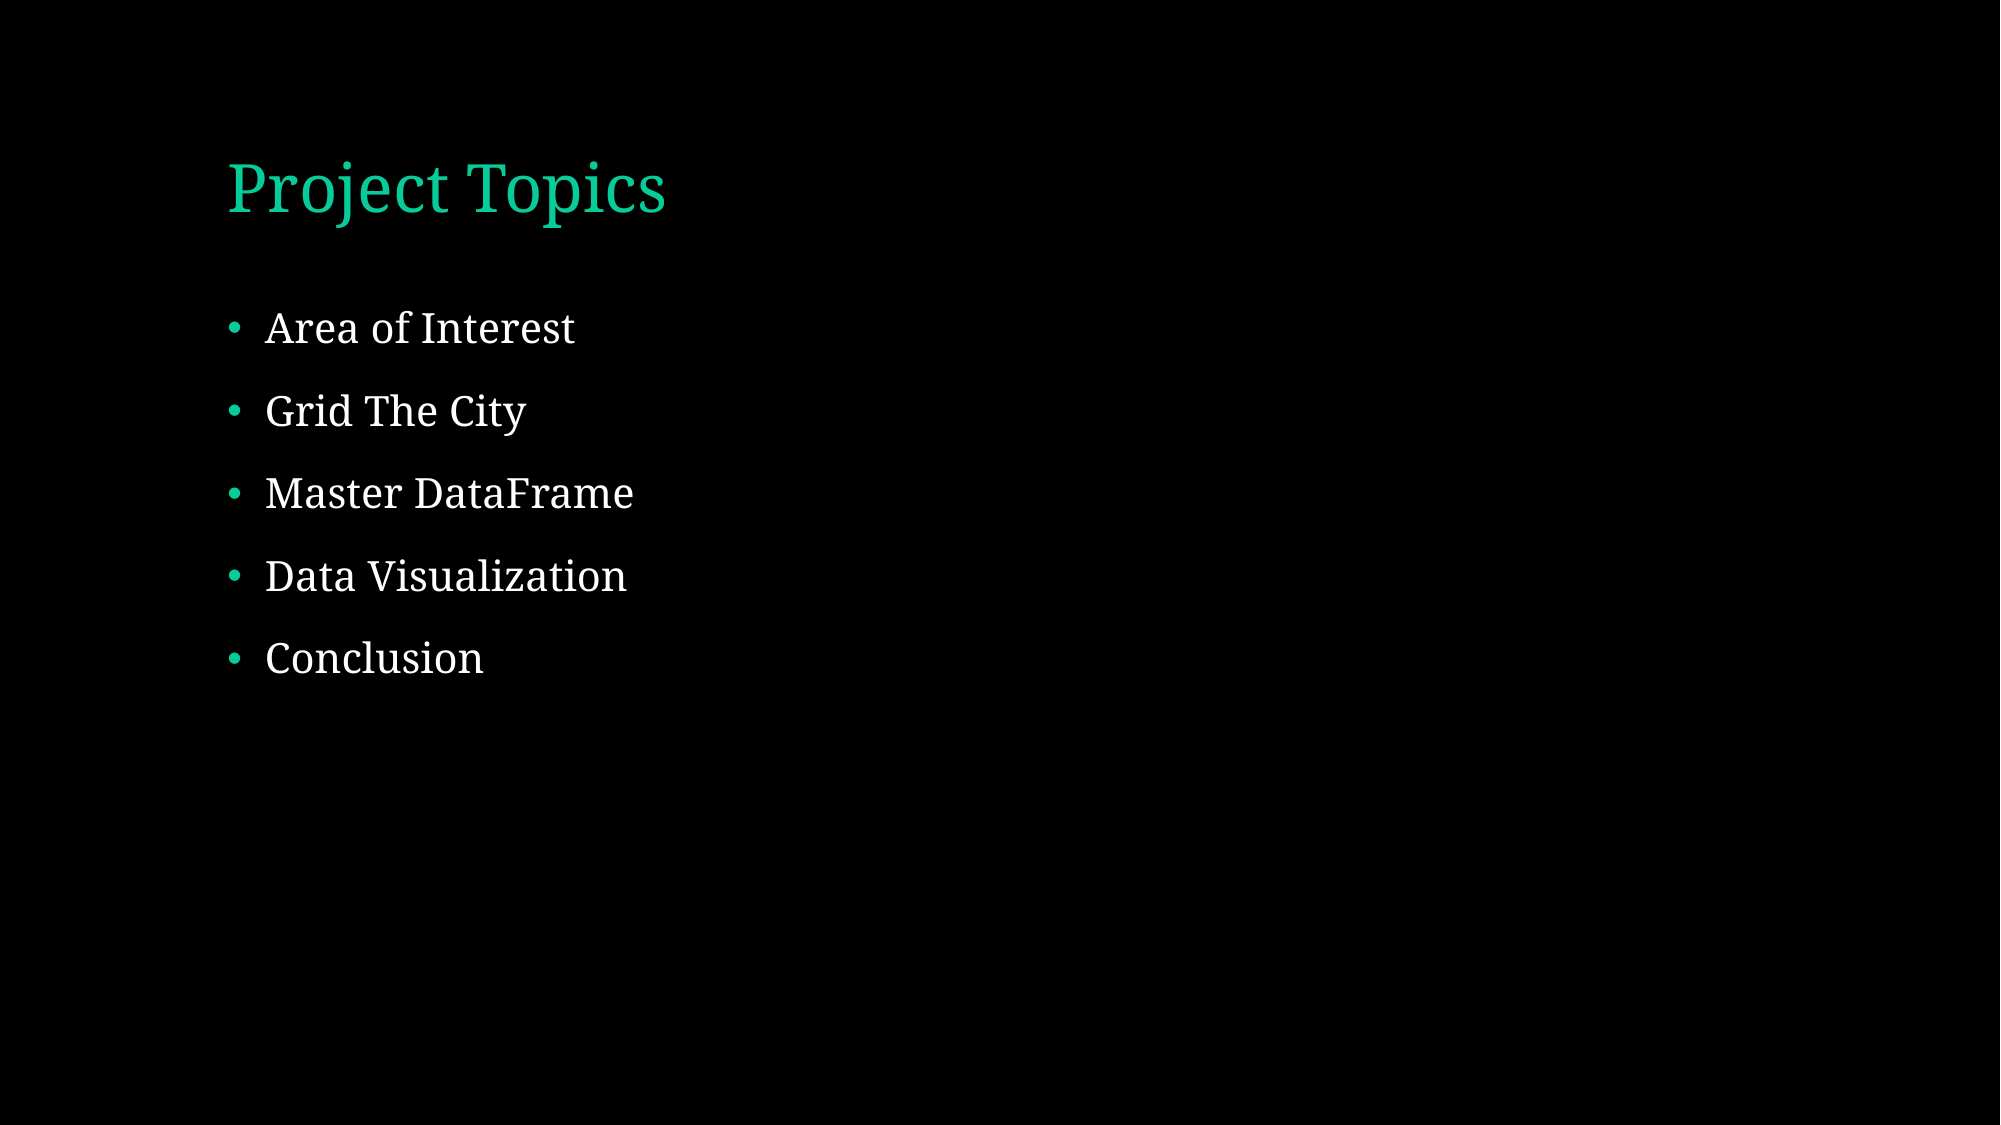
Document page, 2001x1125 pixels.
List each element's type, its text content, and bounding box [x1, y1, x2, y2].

title Project Topics [212, 59, 1788, 235]
list Area of Interest Grid The City Master DataFrame Data Visualization Conclusion [212, 299, 1788, 1014]
